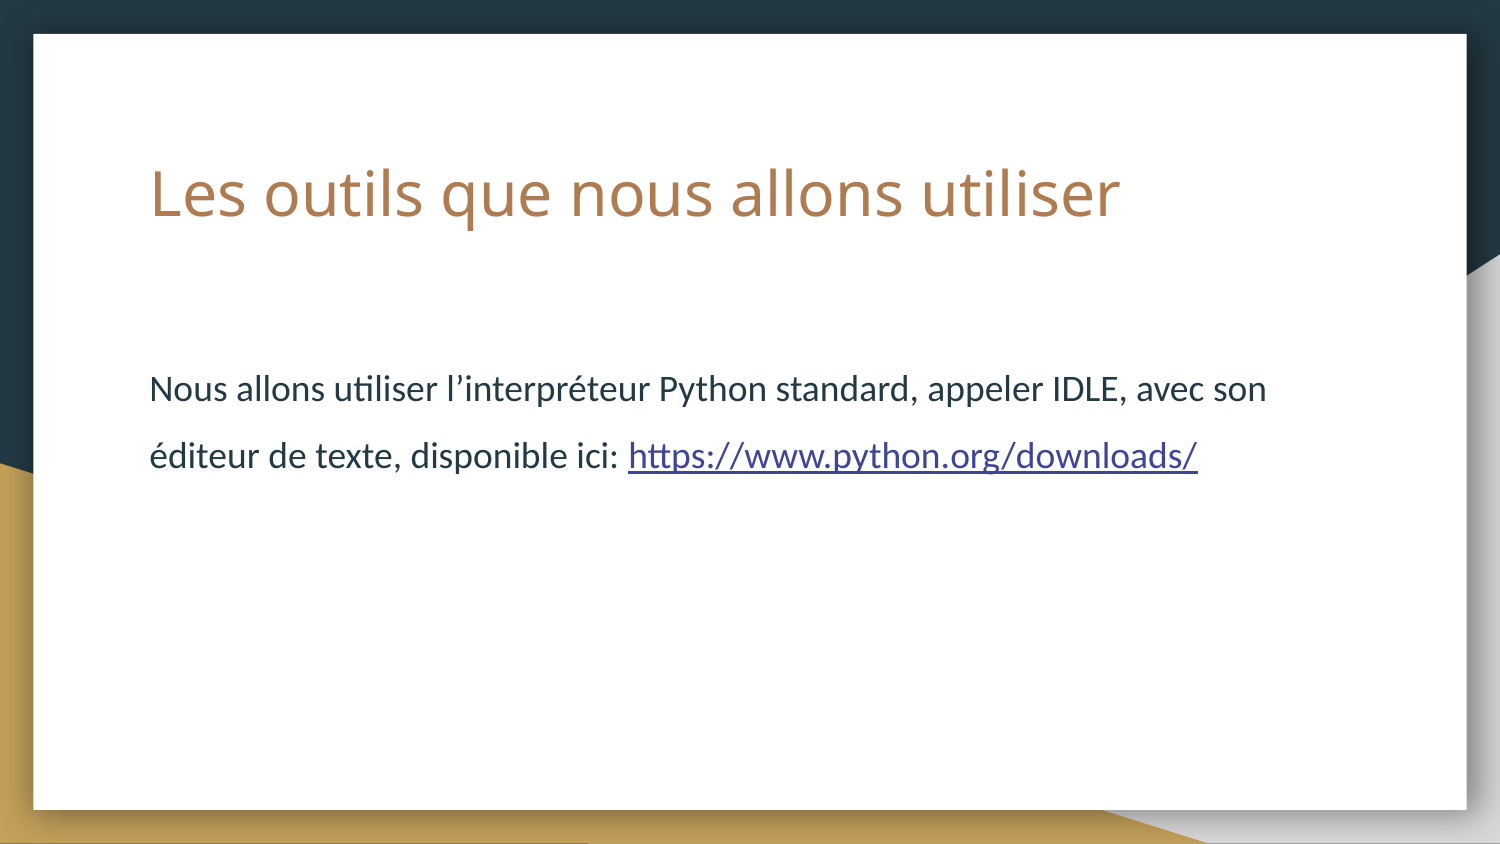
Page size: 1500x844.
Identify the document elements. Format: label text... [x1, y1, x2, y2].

list Nous allons utiliser l’interpréteur Python standard, appeler IDLE, avec son éditeur de texte, disponible ici: https://www.python.org/downloads/ [134, 326, 1366, 729]
title Les outils que nous allons utiliser [134, 138, 1366, 296]
